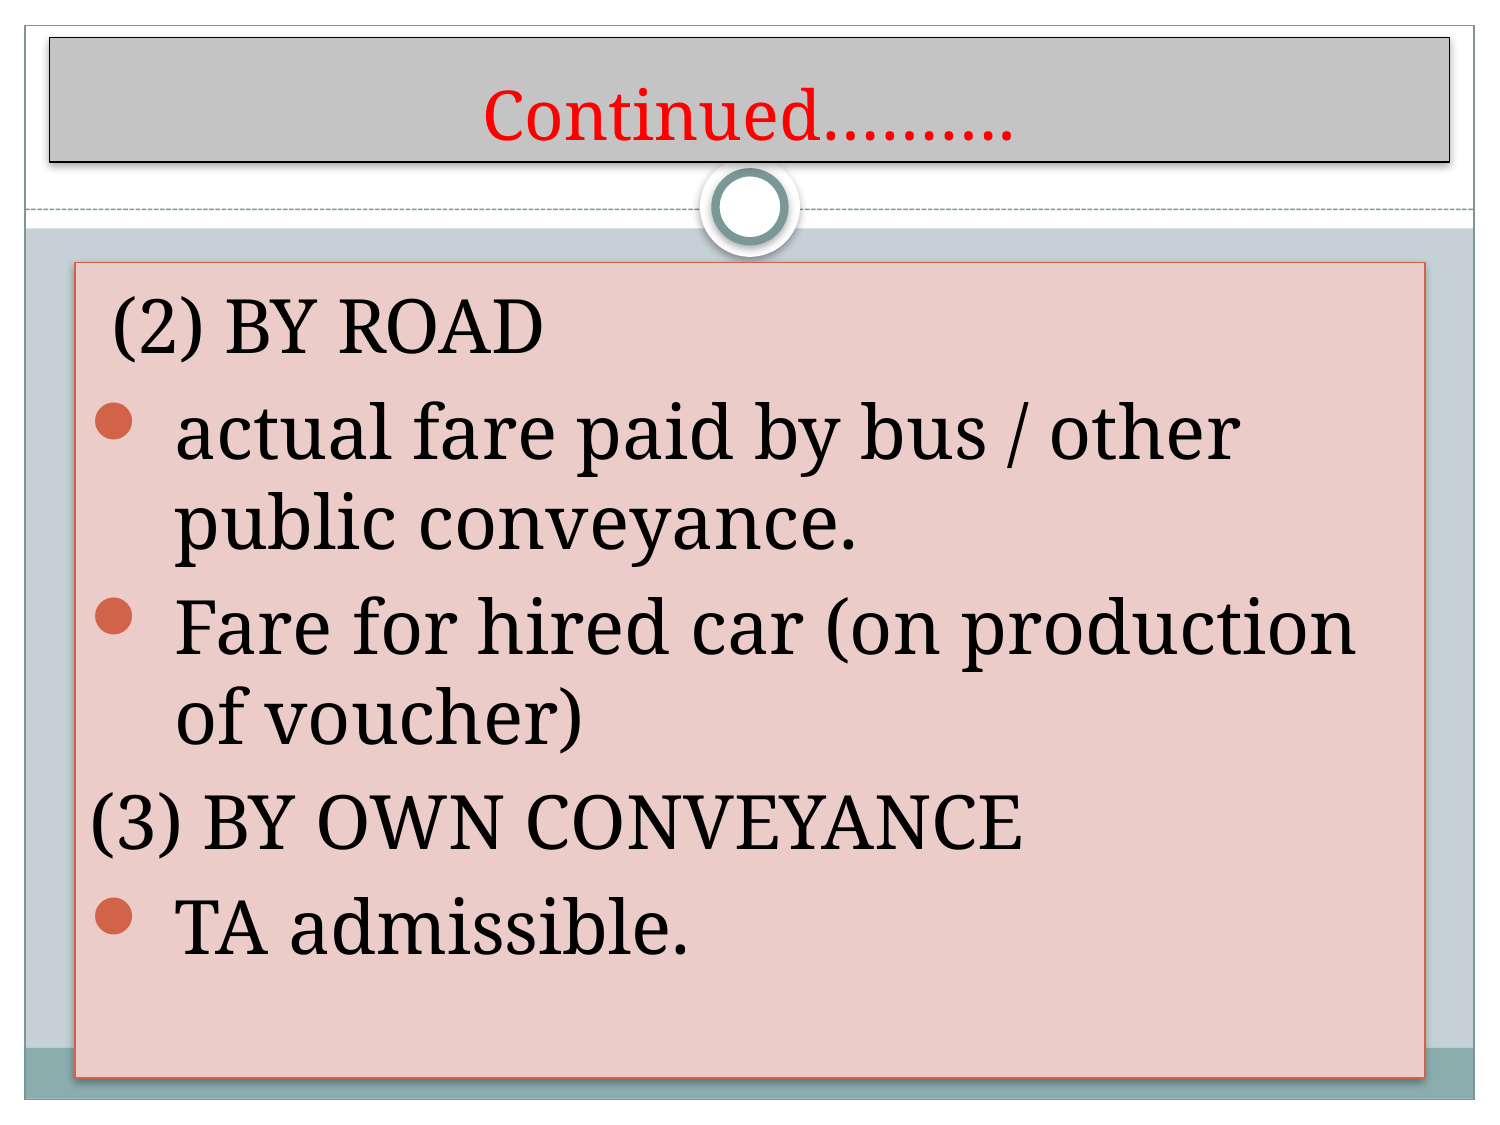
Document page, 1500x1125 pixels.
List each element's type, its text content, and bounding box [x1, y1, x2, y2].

list (2) BY ROAD actual fare paid by bus / other public conveyance. Fare for hired car (on production of voucher) (3) BY OWN CONVEYANCE TA admissible. [74, 262, 1426, 1079]
title Continued………. [49, 37, 1450, 163]
